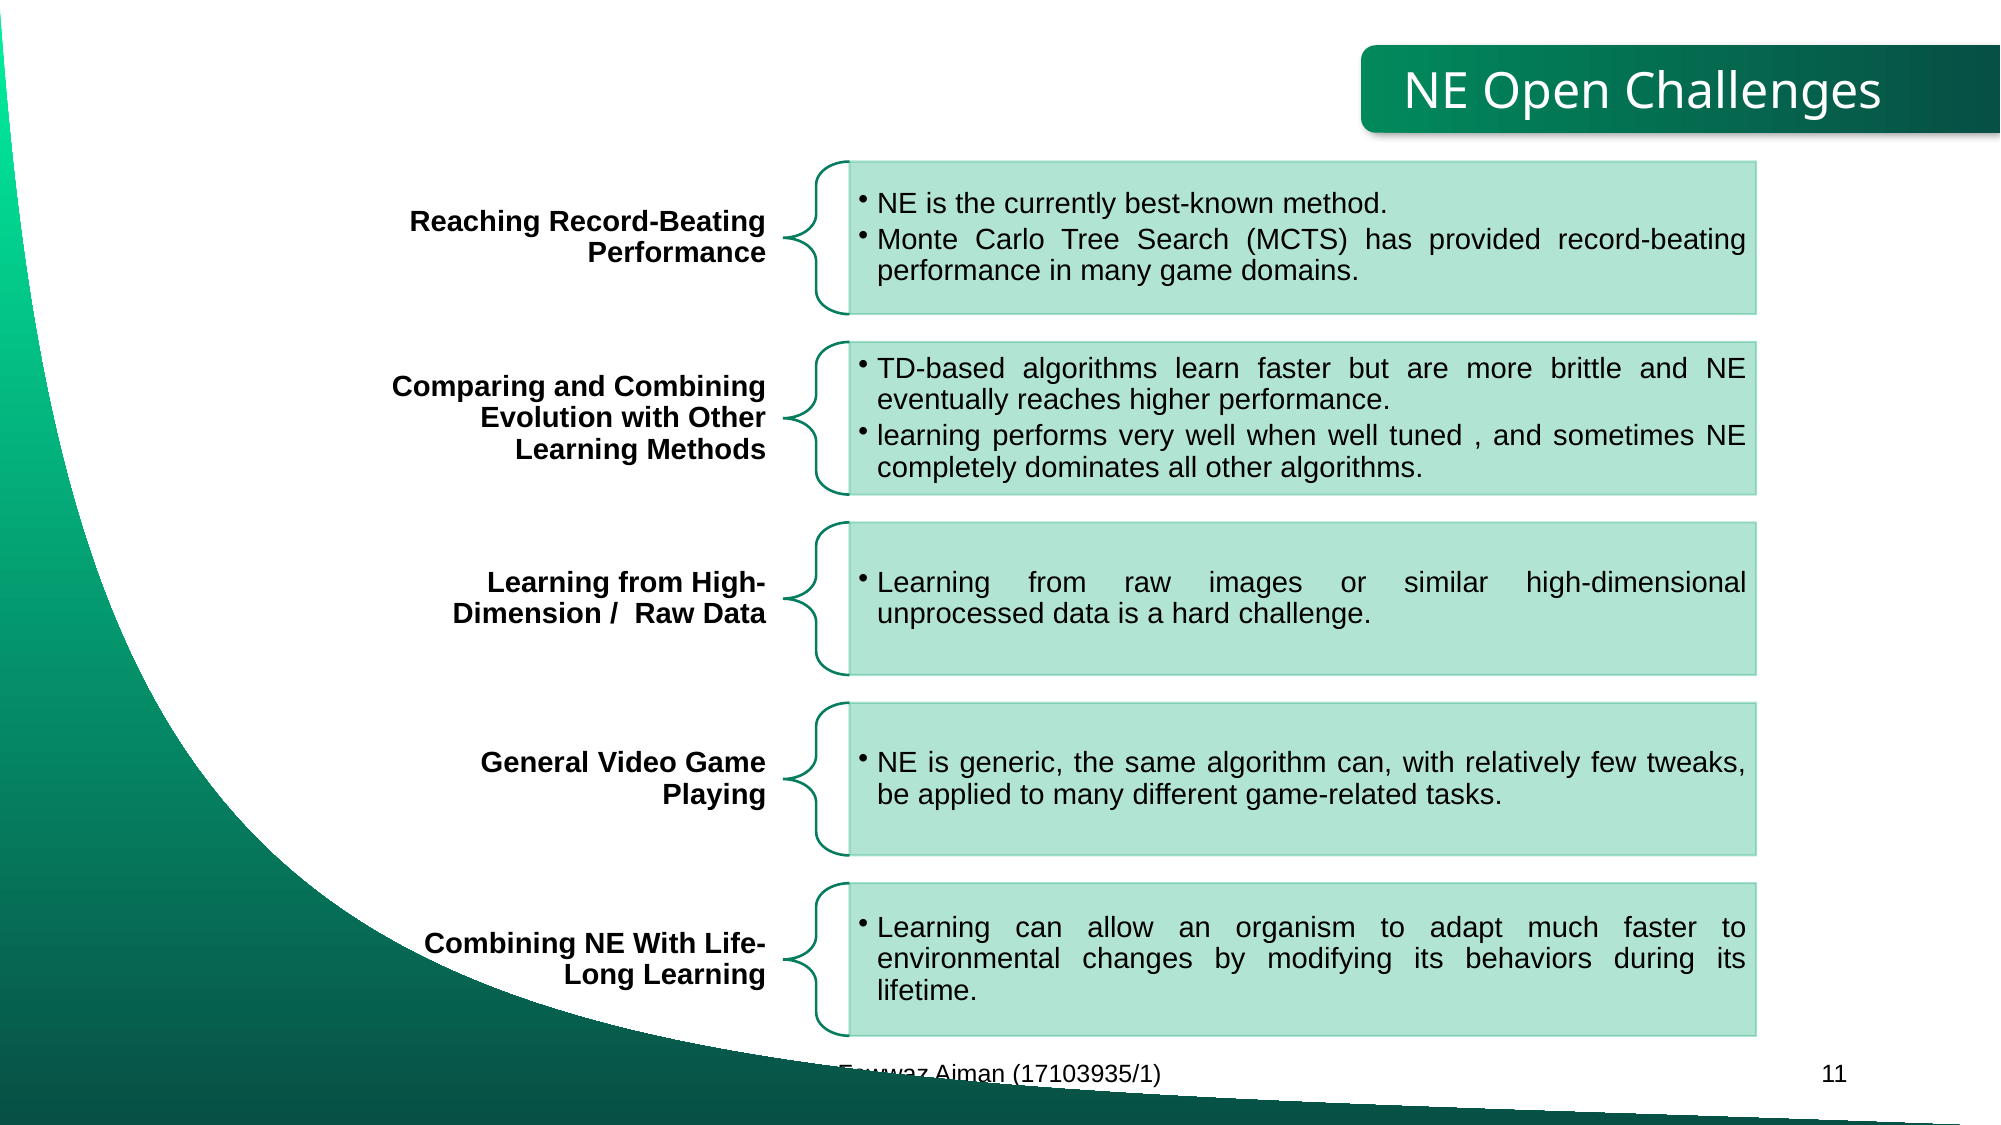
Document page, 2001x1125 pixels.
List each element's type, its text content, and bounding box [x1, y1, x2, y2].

footer Fawwaz Aiman (17103935/1) [662, 1042, 1338, 1103]
slide_number 11 [1412, 1042, 1863, 1103]
text_box NE Open Challenges [1389, 51, 1979, 126]
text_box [367, 161, 1757, 1036]
text_box [0, 0, 1987, 1125]
text_box [1360, 44, 2000, 134]
